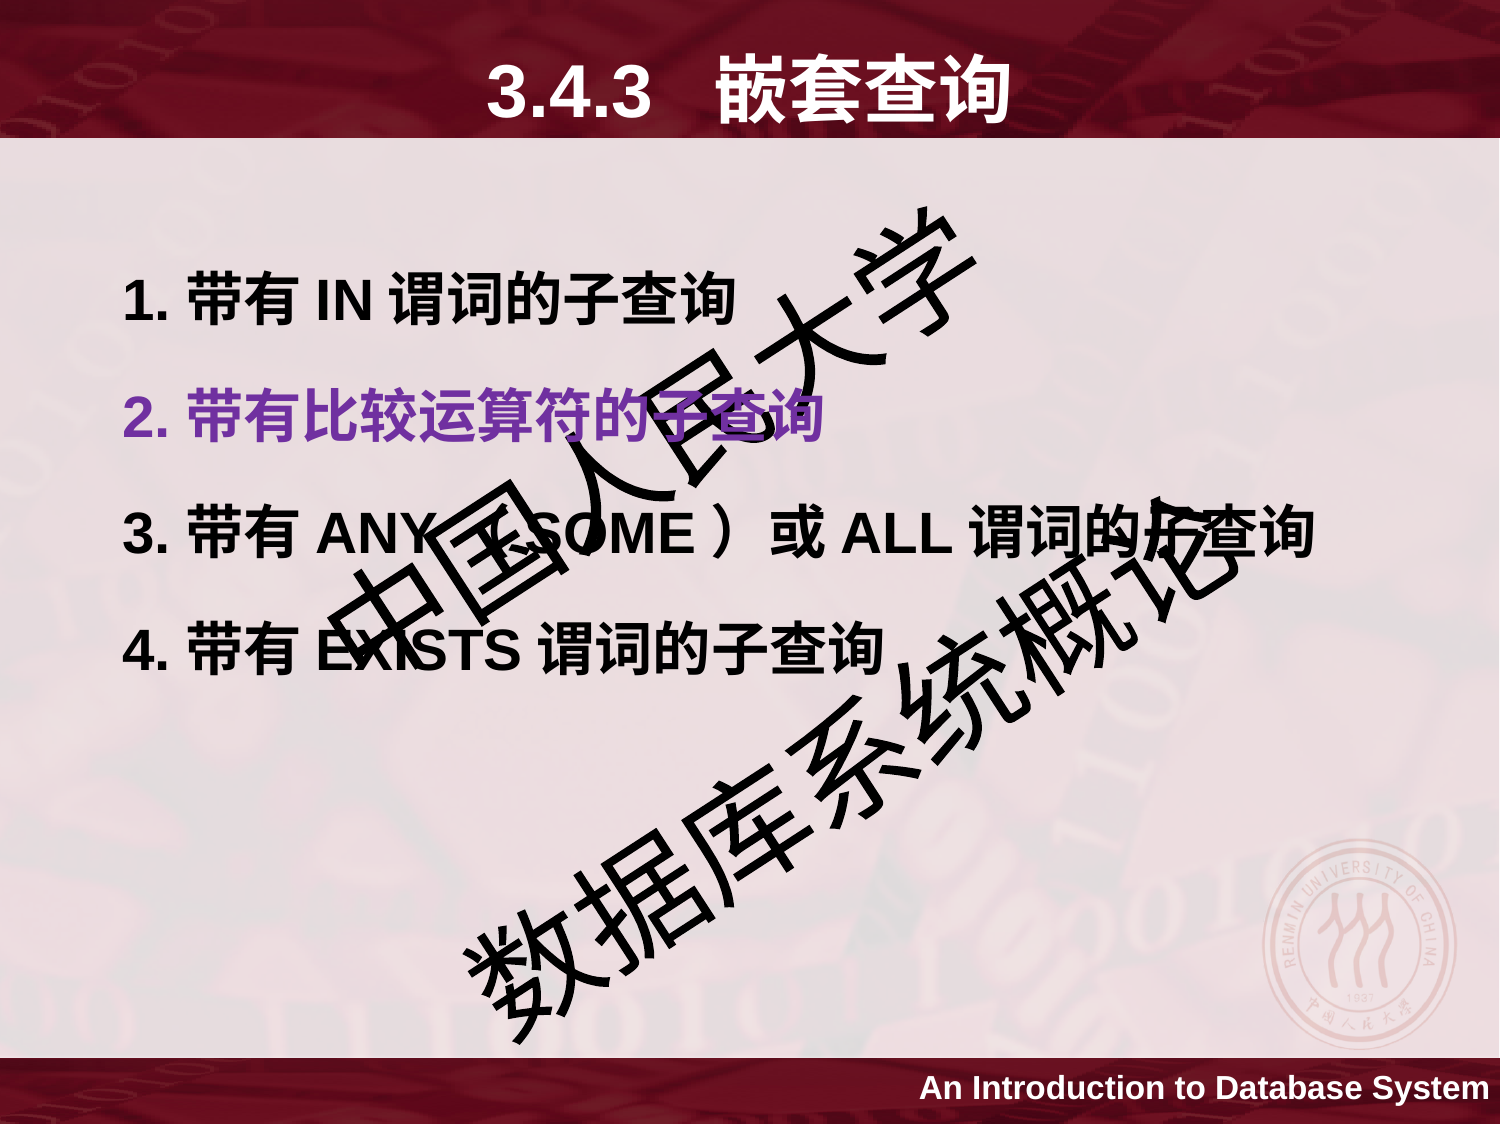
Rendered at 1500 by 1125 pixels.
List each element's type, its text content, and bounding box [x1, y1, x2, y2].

picture [0, 0, 1500, 1125]
list 1.带有IN谓词的子查询 2.带有比较运算符的子查询 3.带有ANY（SOME）或ALL谓词的子查询 4.带有EXISTS谓词的子查询 [74, 219, 1426, 1017]
title 3.4.3 嵌套查询 [74, 0, 1426, 181]
